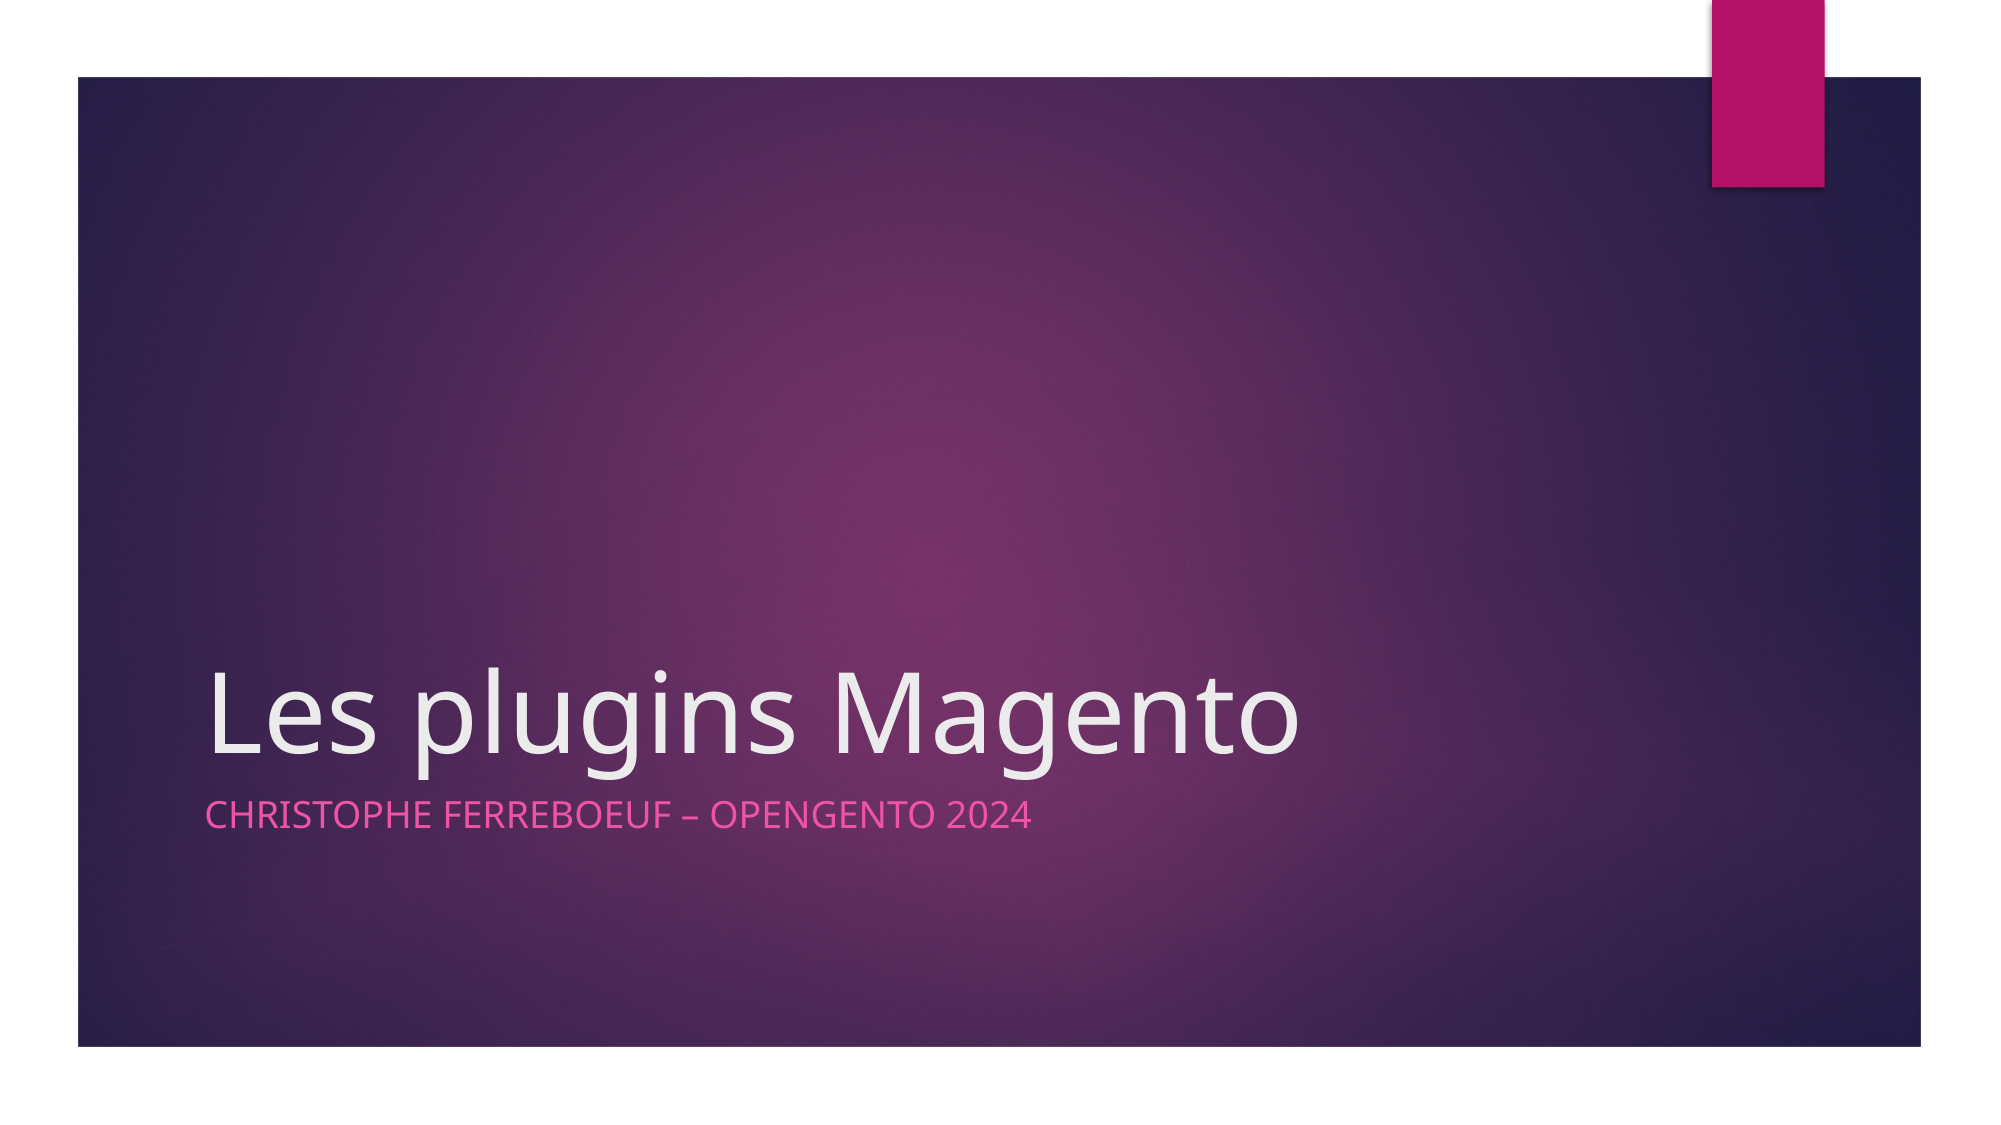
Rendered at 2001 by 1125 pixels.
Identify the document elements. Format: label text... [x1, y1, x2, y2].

title Les plugins Magento [189, 344, 1638, 783]
subtitle Christophe ferreboeuf – opengento 2024 [189, 783, 1638, 925]
